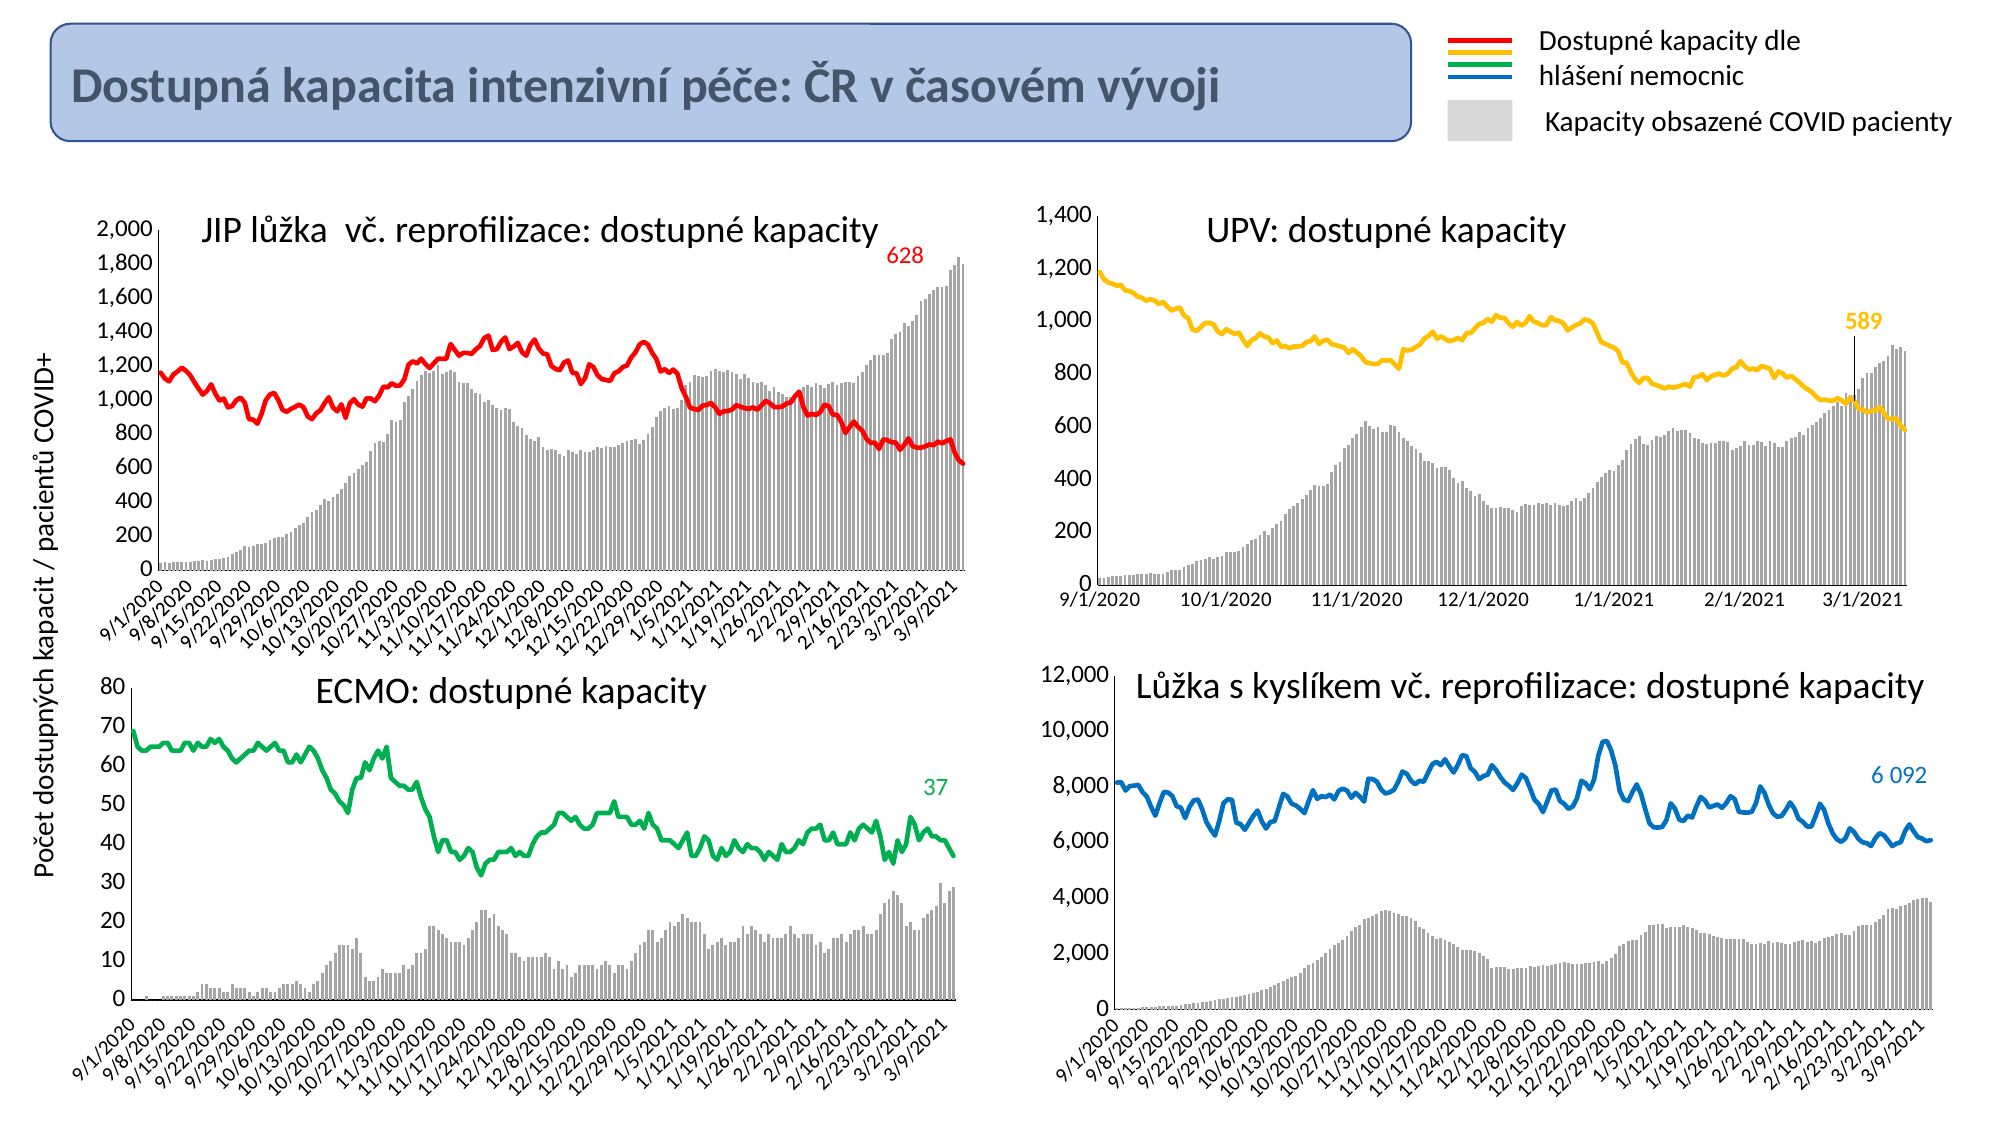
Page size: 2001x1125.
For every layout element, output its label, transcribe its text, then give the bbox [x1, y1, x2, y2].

text_box Kapacity obsazené COVID pacienty [1530, 94, 1968, 145]
chart [63, 194, 1984, 1123]
text_box Dostupné kapacity dle hlášení nemocnic [1524, 14, 1872, 99]
text_box Dostupná kapacita intenzivní péče: ČR v časovém vývoji [49, 22, 1413, 143]
text_box [1447, 99, 1513, 142]
text_box Počet dostupných kapacit / pacientů COVID+ [16, 338, 64, 893]
